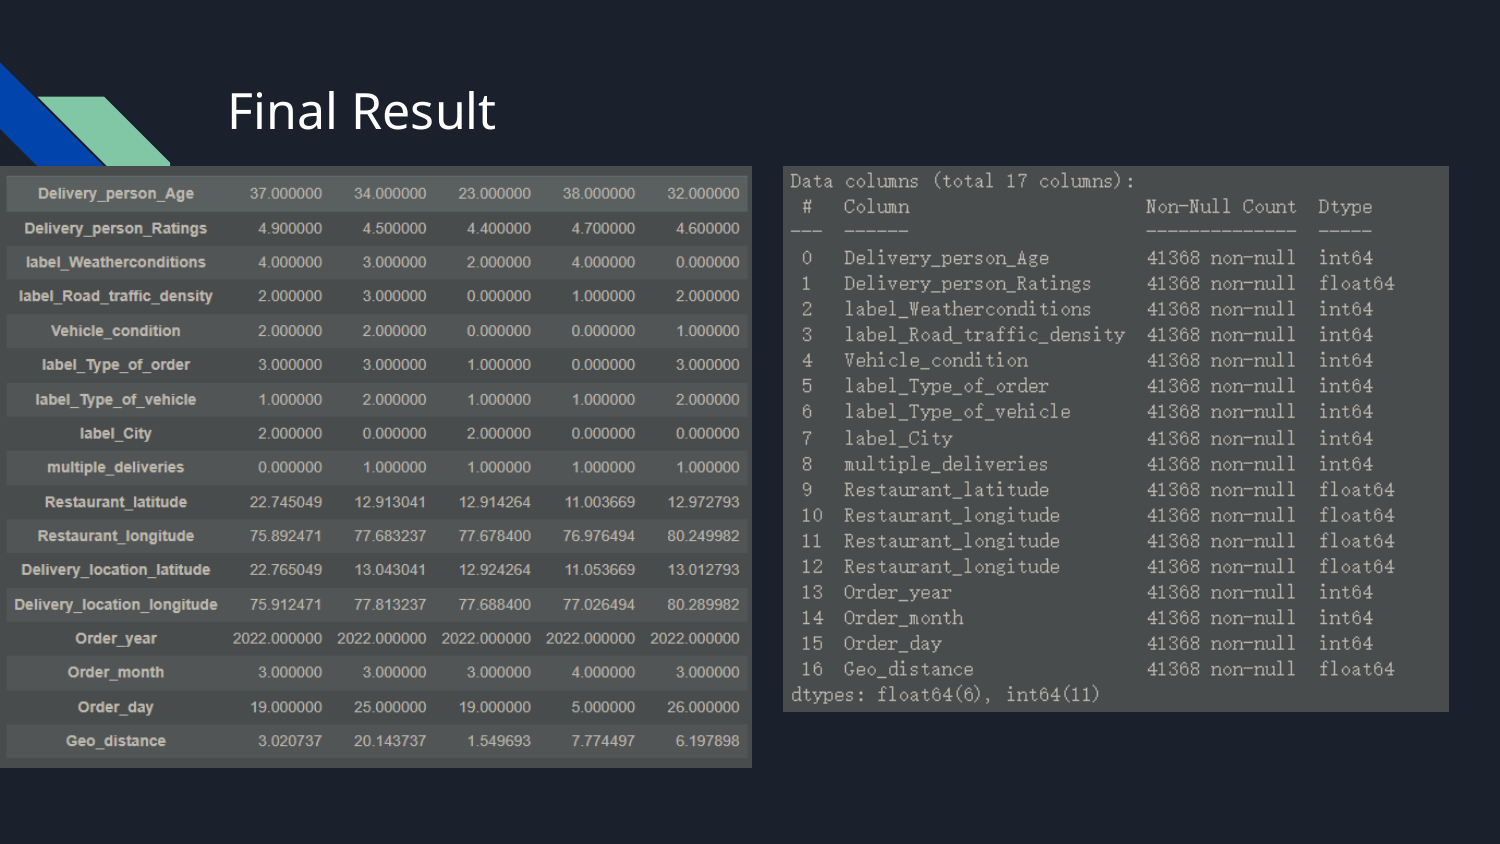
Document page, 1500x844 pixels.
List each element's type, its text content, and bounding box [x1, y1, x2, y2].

picture [0, 166, 752, 769]
picture [782, 166, 1450, 713]
title Final Result [212, 64, 1368, 215]
